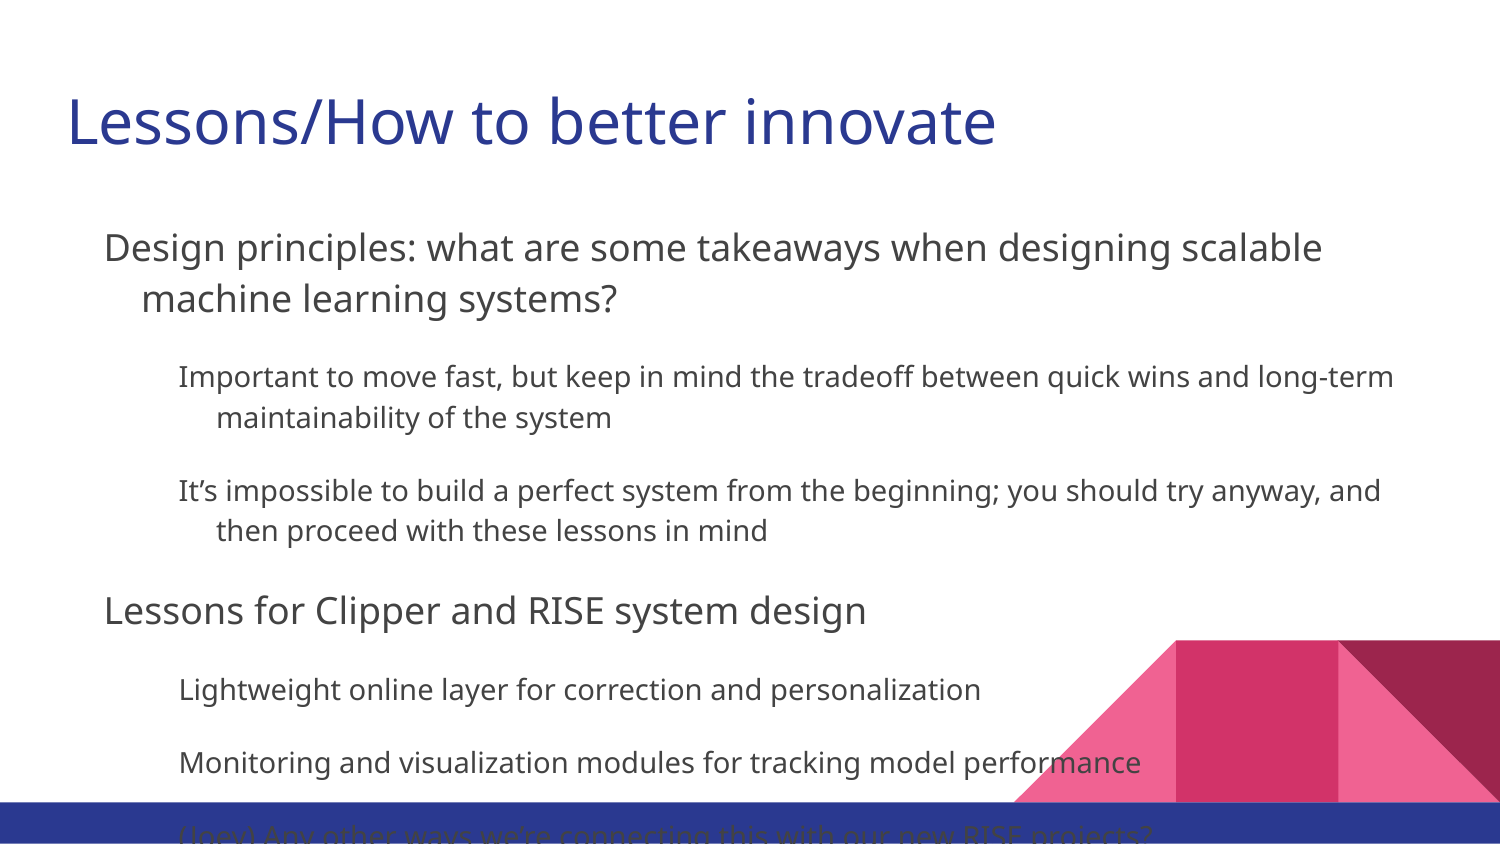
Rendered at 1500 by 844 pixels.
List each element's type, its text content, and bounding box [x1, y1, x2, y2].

title Lessons/How to better innovate [51, 67, 1449, 167]
list Design principles: what are some takeaways when designing scalable machine learning systems? Important to move fast, but keep in mind the tradeoff between quick wins and long-term maintainability of the system It’s impossible to build a perfect system from the beginning; you should try anyway, and then proceed with these lessons in mind Lessons for Clipper and RISE system design Lightweight online layer for correction and personalization Monitoring and visualization modules for tracking model performance (Joey) Any other ways we’re connecting this with our new RISE projects? [51, 201, 1449, 750]
